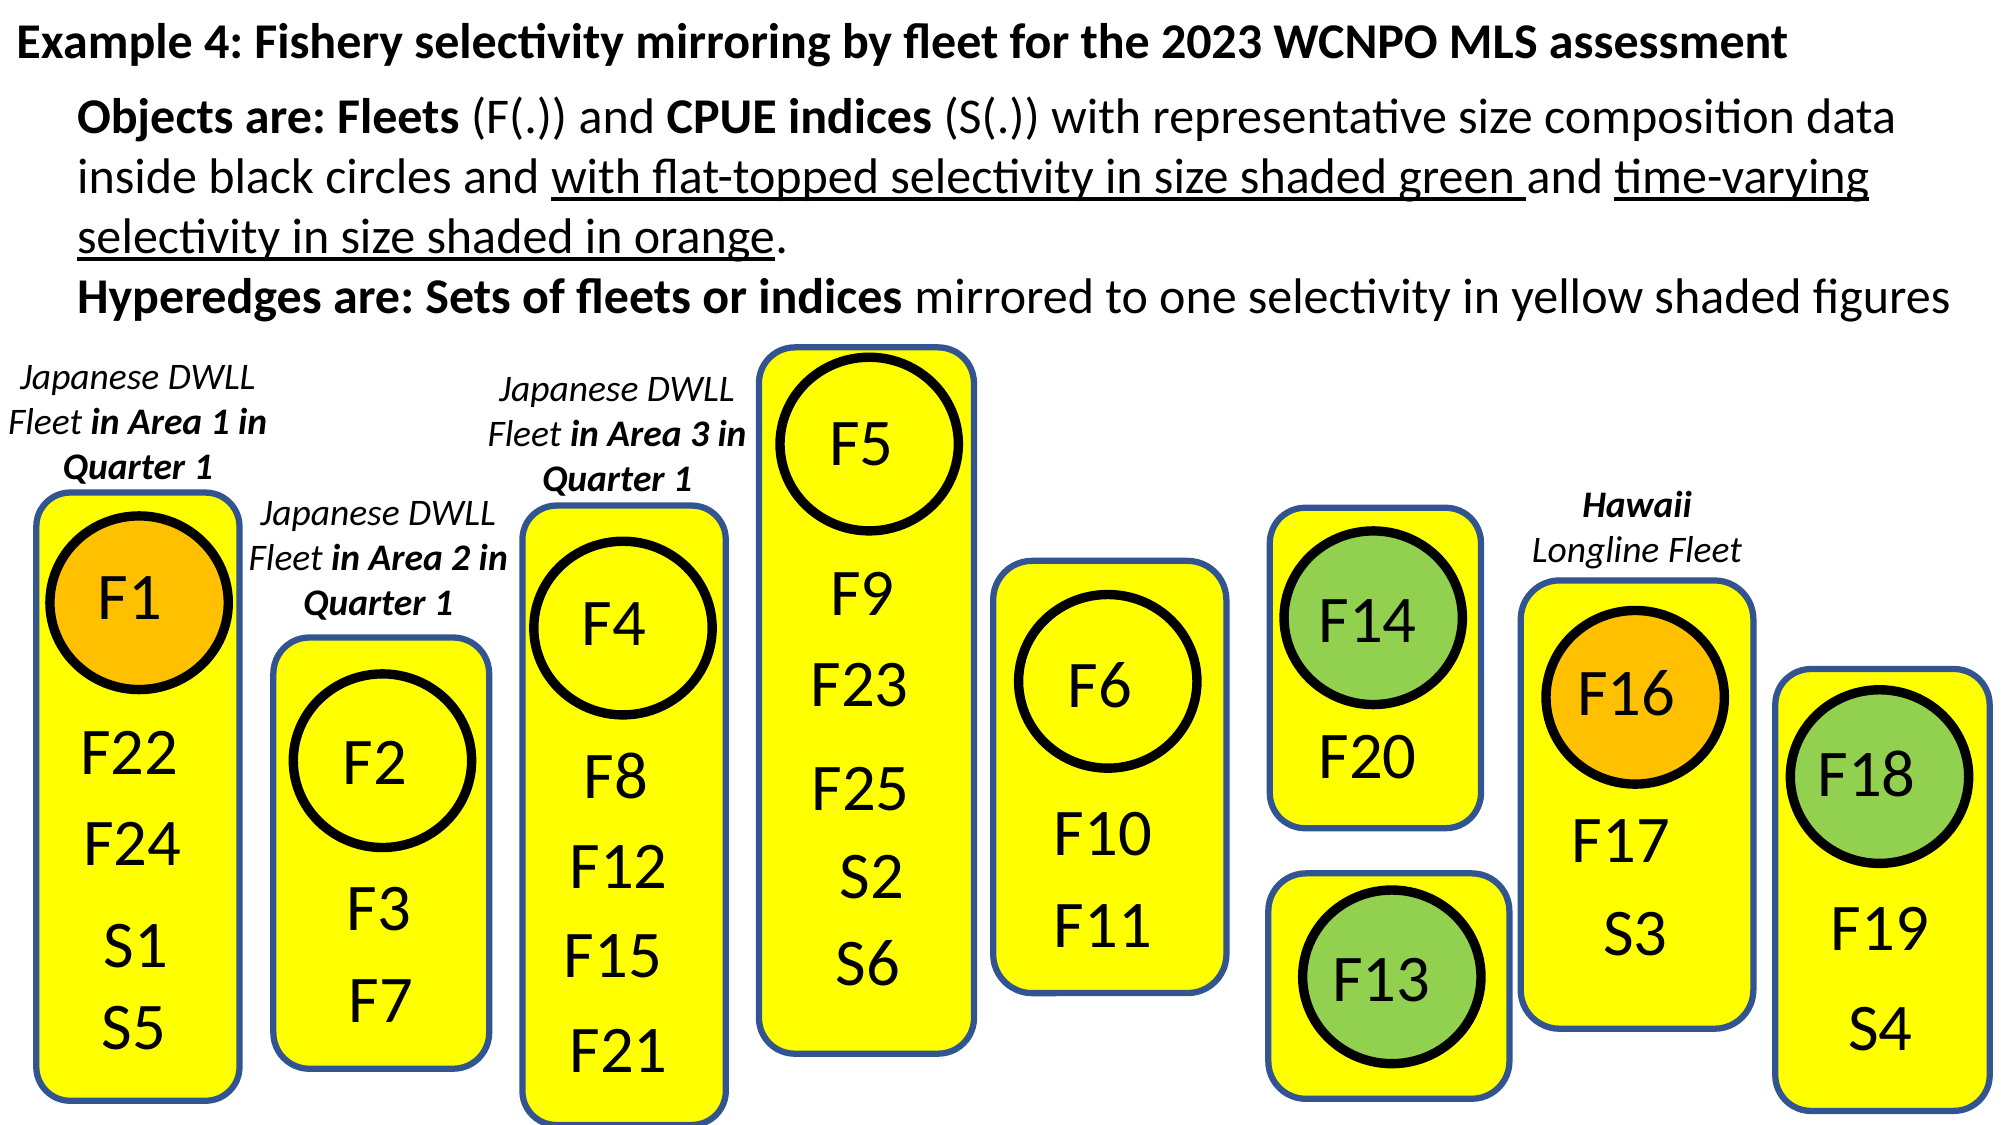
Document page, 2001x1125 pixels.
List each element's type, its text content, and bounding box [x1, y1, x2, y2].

text_box [1017, 593, 1199, 770]
text_box [1267, 872, 1511, 1100]
text_box [1283, 529, 1451, 705]
text_box [272, 636, 491, 1070]
text_box F8 [569, 724, 685, 814]
text_box Japanese DWLL Fleet in Area 2 in Quarter 1 [204, 480, 553, 631]
text_box [48, 514, 225, 691]
text_box F22 [65, 700, 232, 796]
text_box [1472, 936, 1483, 1018]
text_box [1565, 609, 1705, 641]
text_box F15 [549, 903, 716, 998]
text_box S2 [825, 824, 940, 911]
text_box F16 [1562, 641, 1726, 737]
text_box F13 [1317, 927, 1472, 1023]
text_box F21 [554, 998, 713, 1094]
text_box [1519, 579, 1755, 1030]
text_box [992, 559, 1228, 995]
text_box [1789, 731, 1960, 865]
text_box F17 [1557, 787, 1714, 883]
text_box S3 [1588, 881, 1745, 977]
text_box F24 [68, 791, 222, 887]
text_box Japanese DWLL Fleet in Area 3 in Quarter 1 [443, 356, 791, 506]
text_box F19 [1816, 875, 1990, 971]
text_box [1544, 645, 1716, 786]
text_box F5 [814, 391, 927, 487]
text_box [1268, 506, 1483, 830]
text_box F2 [327, 710, 440, 805]
text_box F11 [1039, 873, 1193, 968]
text_box F10 [1039, 781, 1193, 873]
text_box [757, 346, 976, 1055]
text_box F7 [334, 948, 447, 1044]
text_box F25 [796, 736, 968, 831]
text_box F6 [1052, 633, 1165, 729]
text_box Example 4: Fishery selectivity mirroring by fleet for the 2023 WCNPO MLS assessment [1, 0, 1819, 76]
text_box [1774, 667, 1991, 1112]
text_box F9 [815, 541, 942, 632]
text_box F4 [566, 570, 679, 666]
text_box S6 [821, 911, 988, 1007]
text_box F12 [554, 814, 709, 903]
text_box Hawaii Longline Fleet [1514, 472, 1760, 578]
text_box S4 [1833, 976, 1979, 1072]
text_box [35, 495, 241, 1102]
text_box Objects are: Fleets (F(.)) and CPUE indices (S(.)) with representative size composition data inside black circles and with flat-topped selectivity in size shaded green and time-varying selectivity in size shaded in orange. Hyperedges are: Sets of fleets or indices mirrored to one selectivity in yellow shaded figures [62, 76, 2000, 332]
text_box [1301, 888, 1469, 1065]
text_box F18 [1802, 722, 1975, 818]
text_box Japanese DWLL Fleet in Area 1 in Quarter 1 [0, 344, 312, 495]
text_box [791, 356, 960, 532]
text_box F20 [1303, 705, 1463, 800]
text_box [521, 506, 727, 1125]
text_box F23 [795, 632, 959, 727]
text_box S5 [86, 975, 199, 1071]
text_box [292, 672, 473, 849]
text_box F1 [83, 545, 196, 641]
text_box F3 [331, 856, 444, 952]
text_box S1 [89, 893, 202, 989]
text_box F14 [1303, 567, 1466, 663]
text_box [532, 540, 714, 716]
text_box [1808, 688, 1951, 722]
